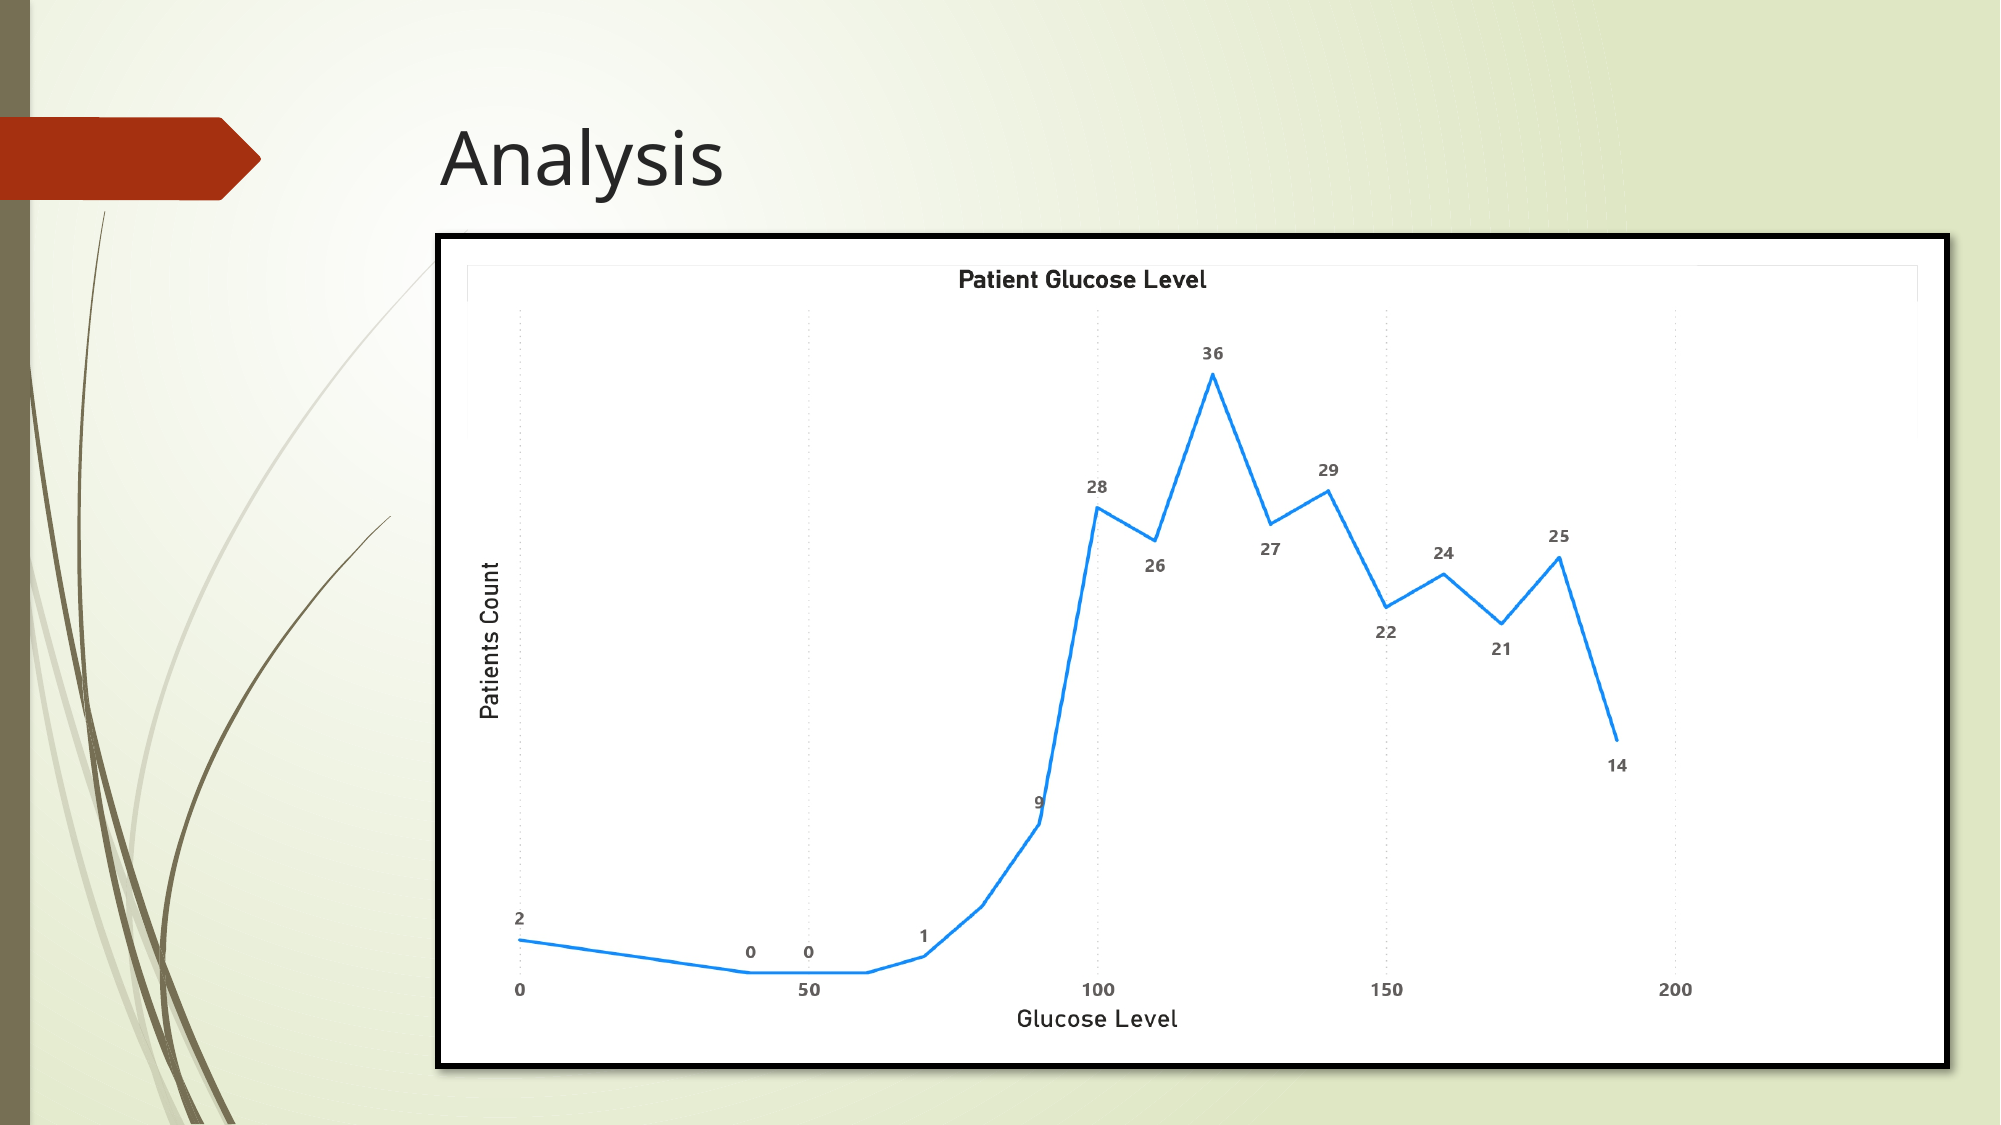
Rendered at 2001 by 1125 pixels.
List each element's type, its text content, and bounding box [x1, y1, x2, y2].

title Analysis [425, 102, 1888, 313]
picture [440, 238, 1944, 1064]
